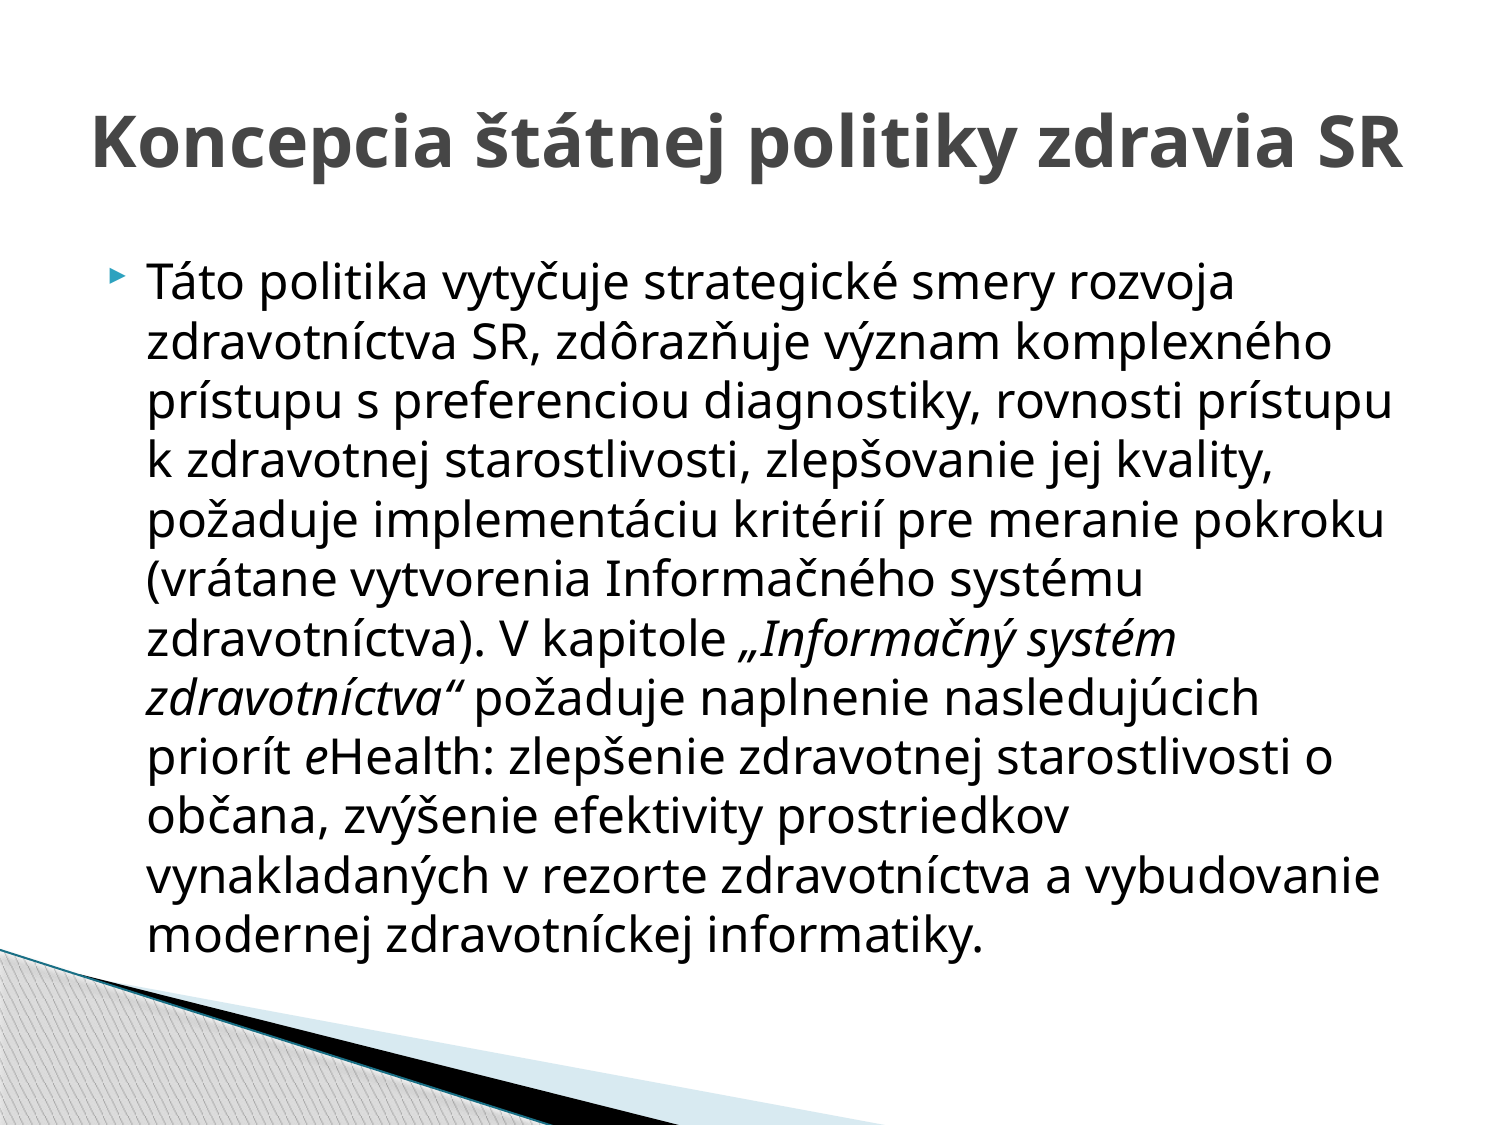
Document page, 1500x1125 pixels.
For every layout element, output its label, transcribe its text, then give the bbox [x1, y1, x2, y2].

list Táto politika vytyčuje strategické smery rozvoja zdravotníctva SR, zdôrazňuje význam komplexného prístupu s preferenciou diagnostiky, rovnosti prístupu k zdravotnej starostlivosti, zlepšovanie jej kvality, požaduje implementáciu kritérií pre meranie pokroku (vrátane vytvorenia Informačného systému zdravotníctva). V kapitole „Informačný systém zdravotníctva“ požaduje naplnenie nasledujúcich priorít eHealth: zlepšenie zdravotnej starostlivosti o občana, zvýšenie efektivity prostriedkov vynakladaných v rezorte zdravotníctva a vybudovanie modernej zdravotníckej informatiky. [75, 243, 1425, 986]
title Koncepcia štátnej politiky zdravia SR [75, 45, 1425, 233]
